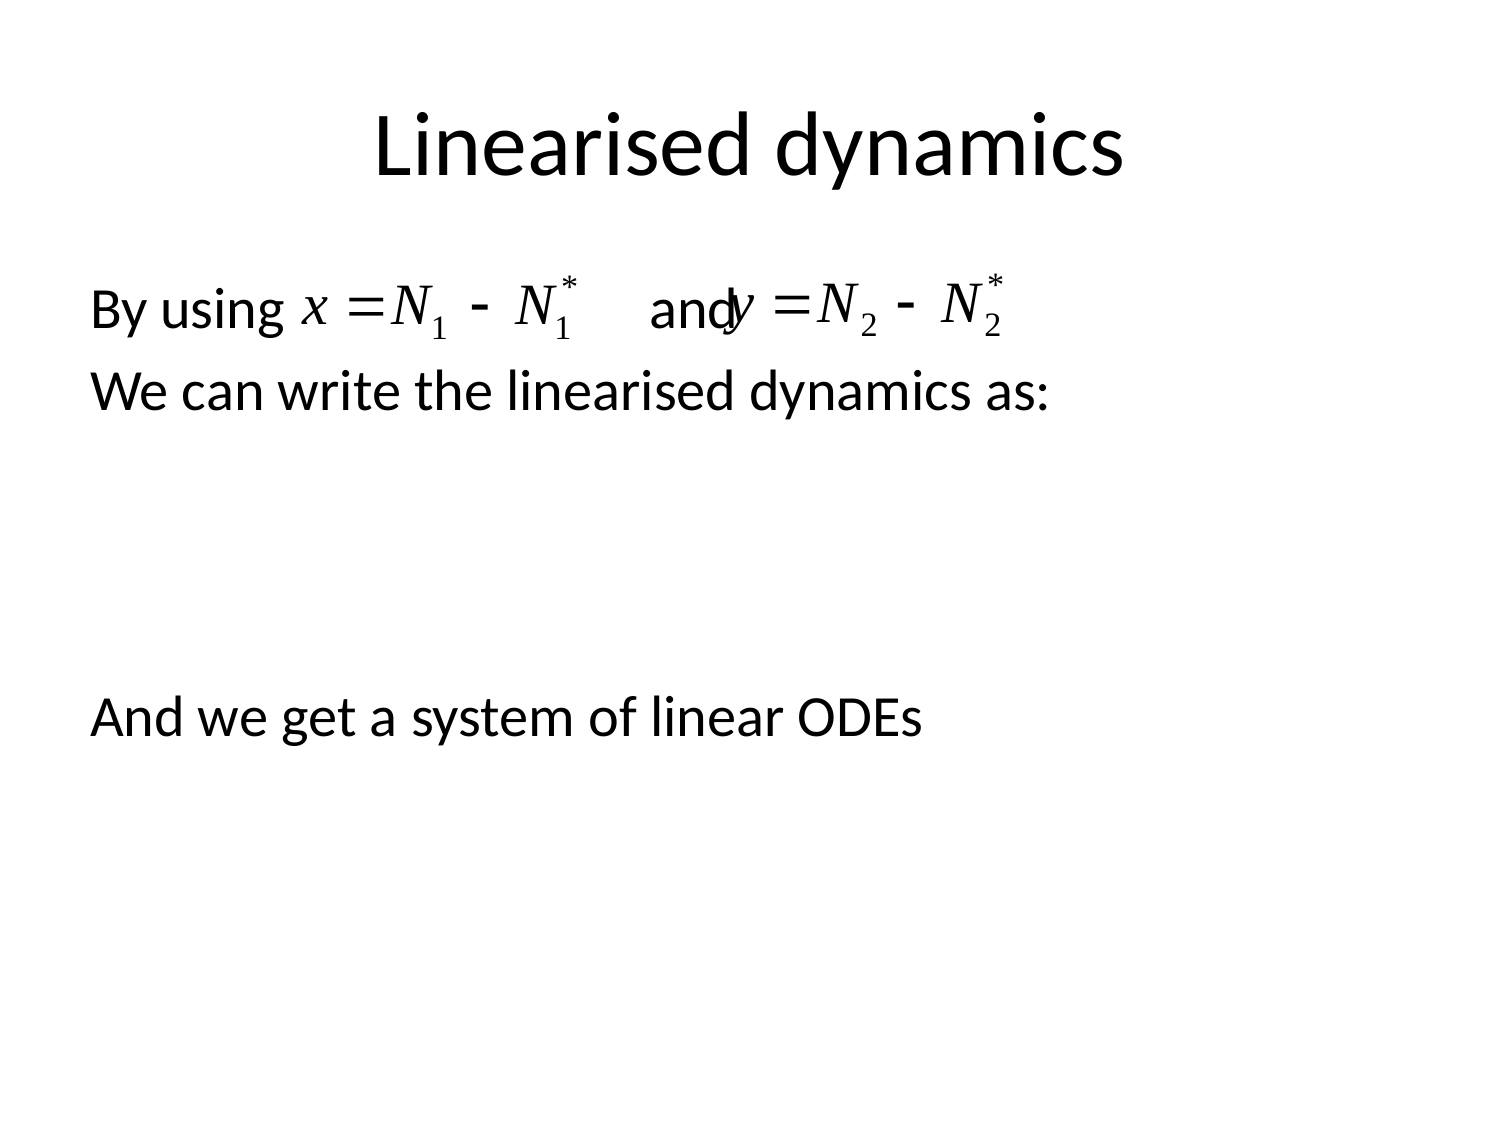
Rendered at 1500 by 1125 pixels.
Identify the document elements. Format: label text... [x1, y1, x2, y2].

title Linearised dynamics [75, 45, 1425, 233]
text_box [713, 258, 1012, 347]
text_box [291, 260, 589, 350]
